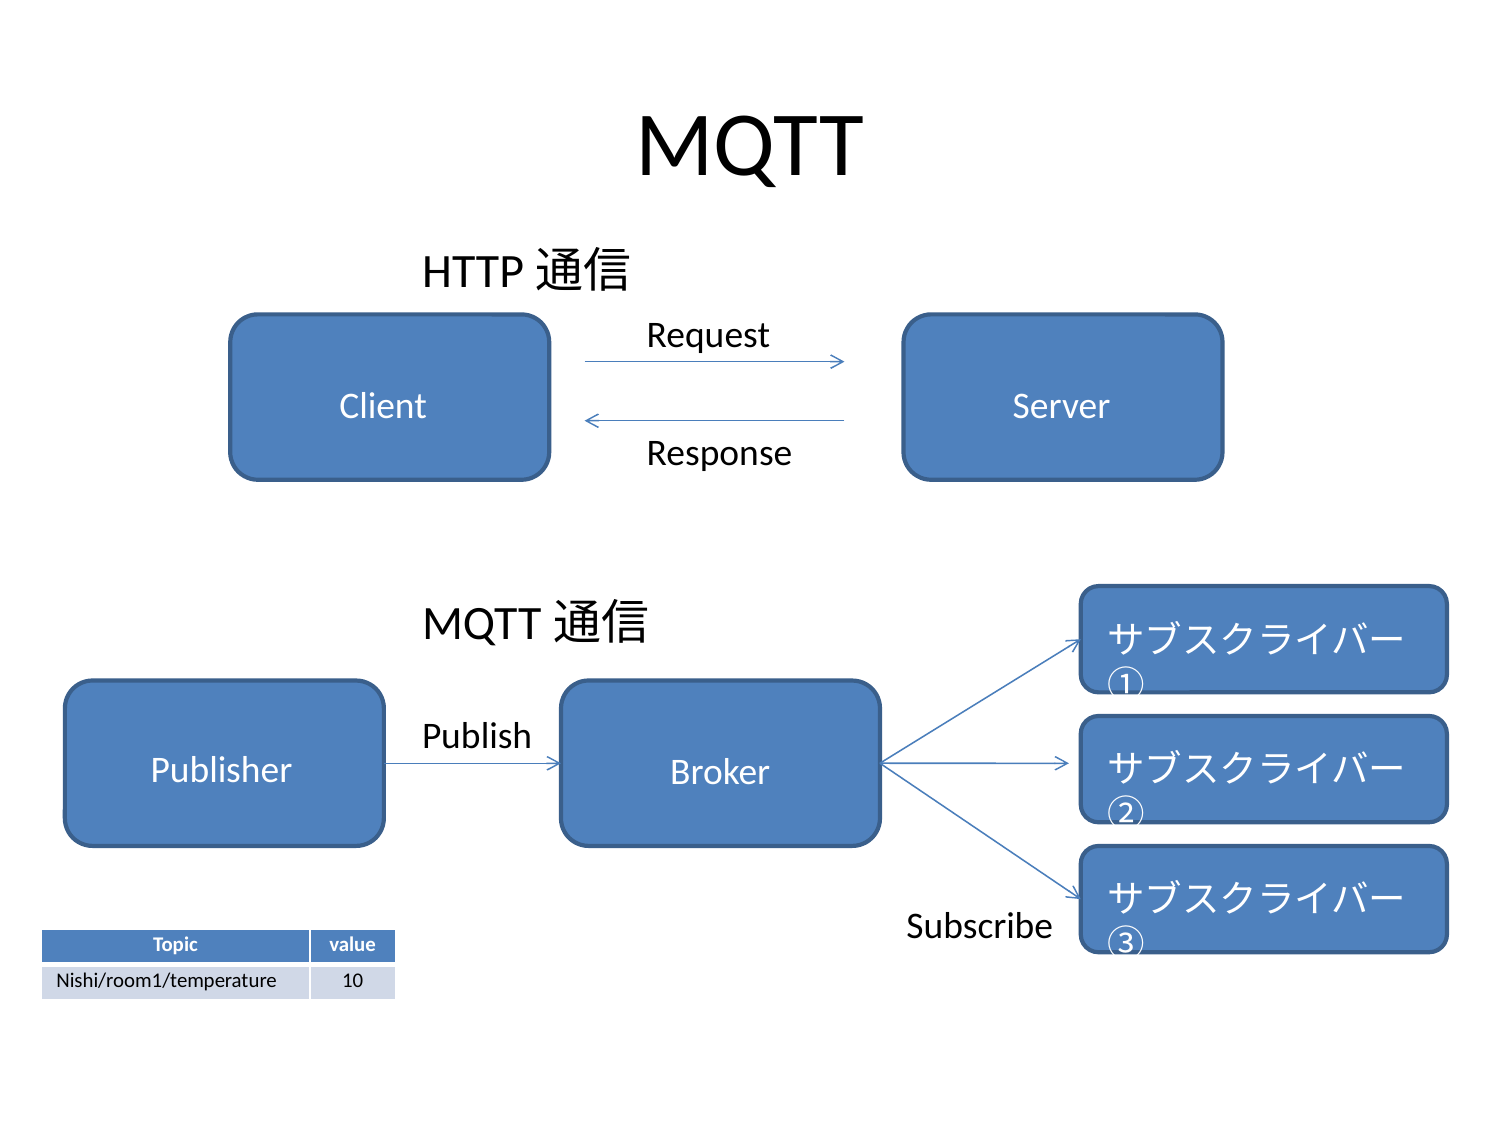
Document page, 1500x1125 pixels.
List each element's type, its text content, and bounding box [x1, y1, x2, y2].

text_box [901, 312, 1225, 482]
table_cell Nishi/room1/temperature [42, 967, 309, 999]
text_box Publish [407, 704, 597, 764]
text_box サブスクライバー① [1092, 608, 1434, 713]
text_box Client [324, 373, 573, 434]
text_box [879, 638, 1081, 762]
table_header value [311, 930, 395, 962]
text_box HTTP通信 [407, 231, 715, 304]
text_box [1081, 843, 1450, 954]
text_box [228, 312, 552, 482]
text_box Broker [655, 739, 809, 800]
text_box [1085, 713, 1450, 824]
text_box Publisher [135, 738, 408, 798]
table_cell 10 [311, 967, 395, 999]
title MQTT [75, 45, 1425, 233]
table_header Topic [42, 930, 309, 962]
text_box [62, 678, 386, 849]
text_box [879, 762, 1081, 900]
text_box Response [631, 430, 821, 481]
text_box [1078, 583, 1450, 694]
text_box Server [997, 373, 1246, 434]
text_box Request [631, 302, 821, 360]
text_box [558, 678, 874, 849]
text_box MQTT通信 [407, 583, 715, 656]
text_box Subscribe [891, 907, 1081, 953]
text_box サブスクライバー② [1092, 738, 1434, 843]
text_box サブスクライバー③ [1092, 868, 1434, 973]
